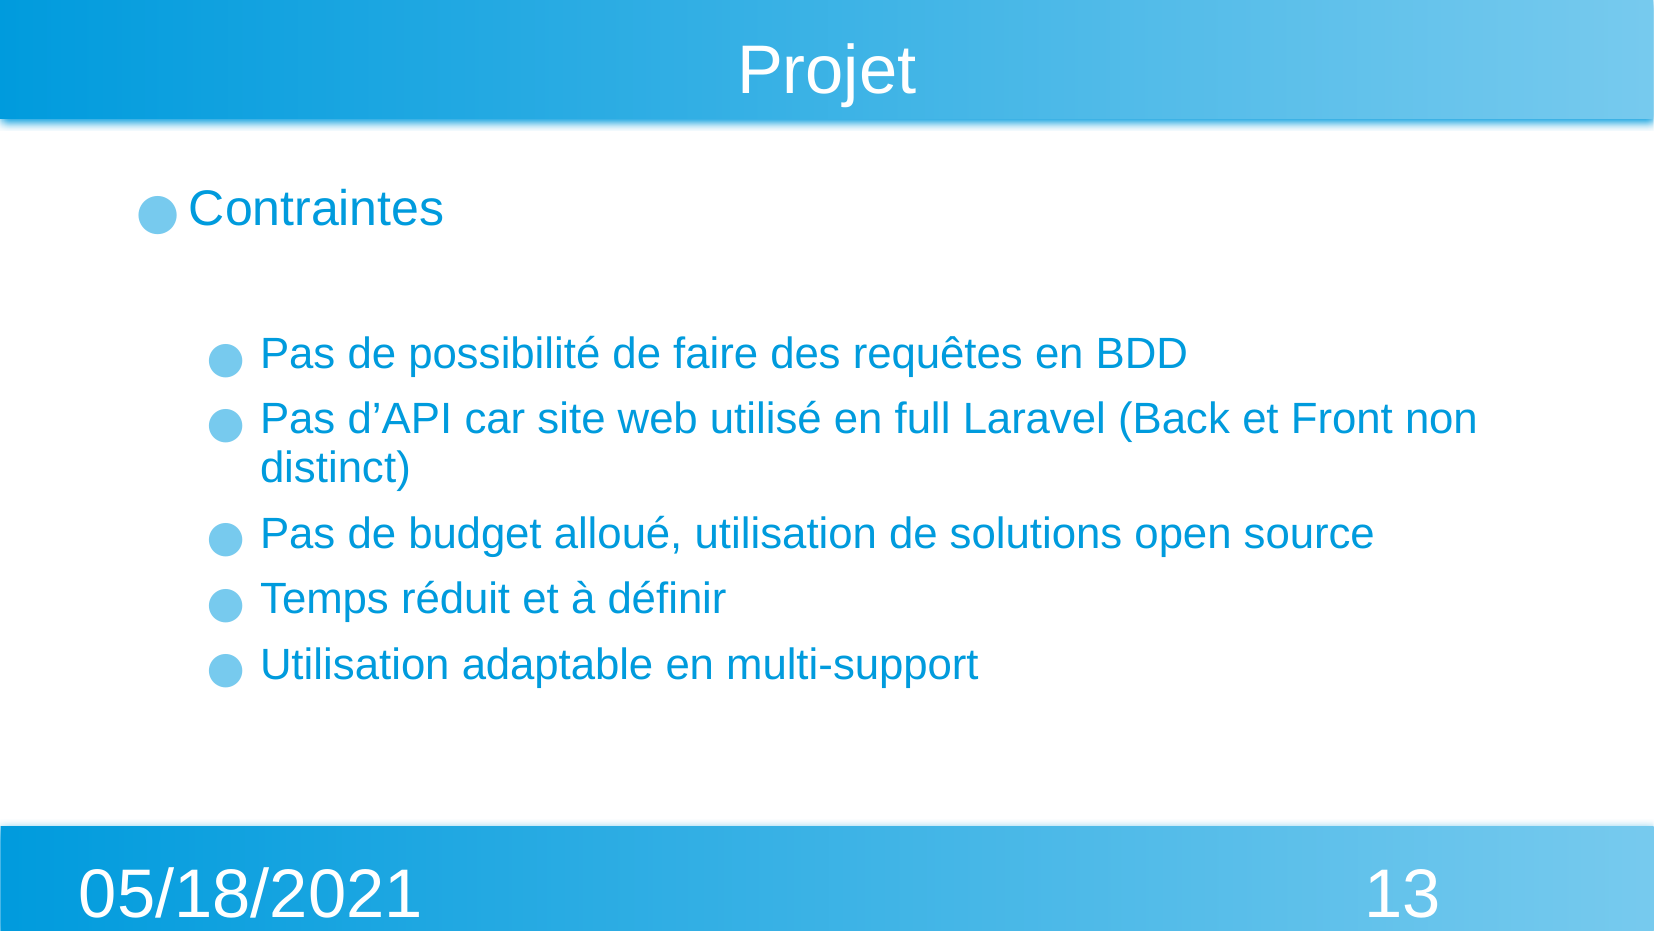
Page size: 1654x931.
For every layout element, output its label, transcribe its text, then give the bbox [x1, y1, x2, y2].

title Projet [59, 29, 1595, 108]
list Contraintes Pas de possibilité de faire des requêtes en BDD Pas d’API car site web utilisé en full Laravel (Back et Front non distinct) Pas de budget alloué, utilisation de solutions open source Temps réduit et à définir Utilisation adaptable en multi-support [118, 177, 1566, 768]
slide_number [59, 856, 443, 916]
slide_number ‹#› [1210, 856, 1595, 916]
